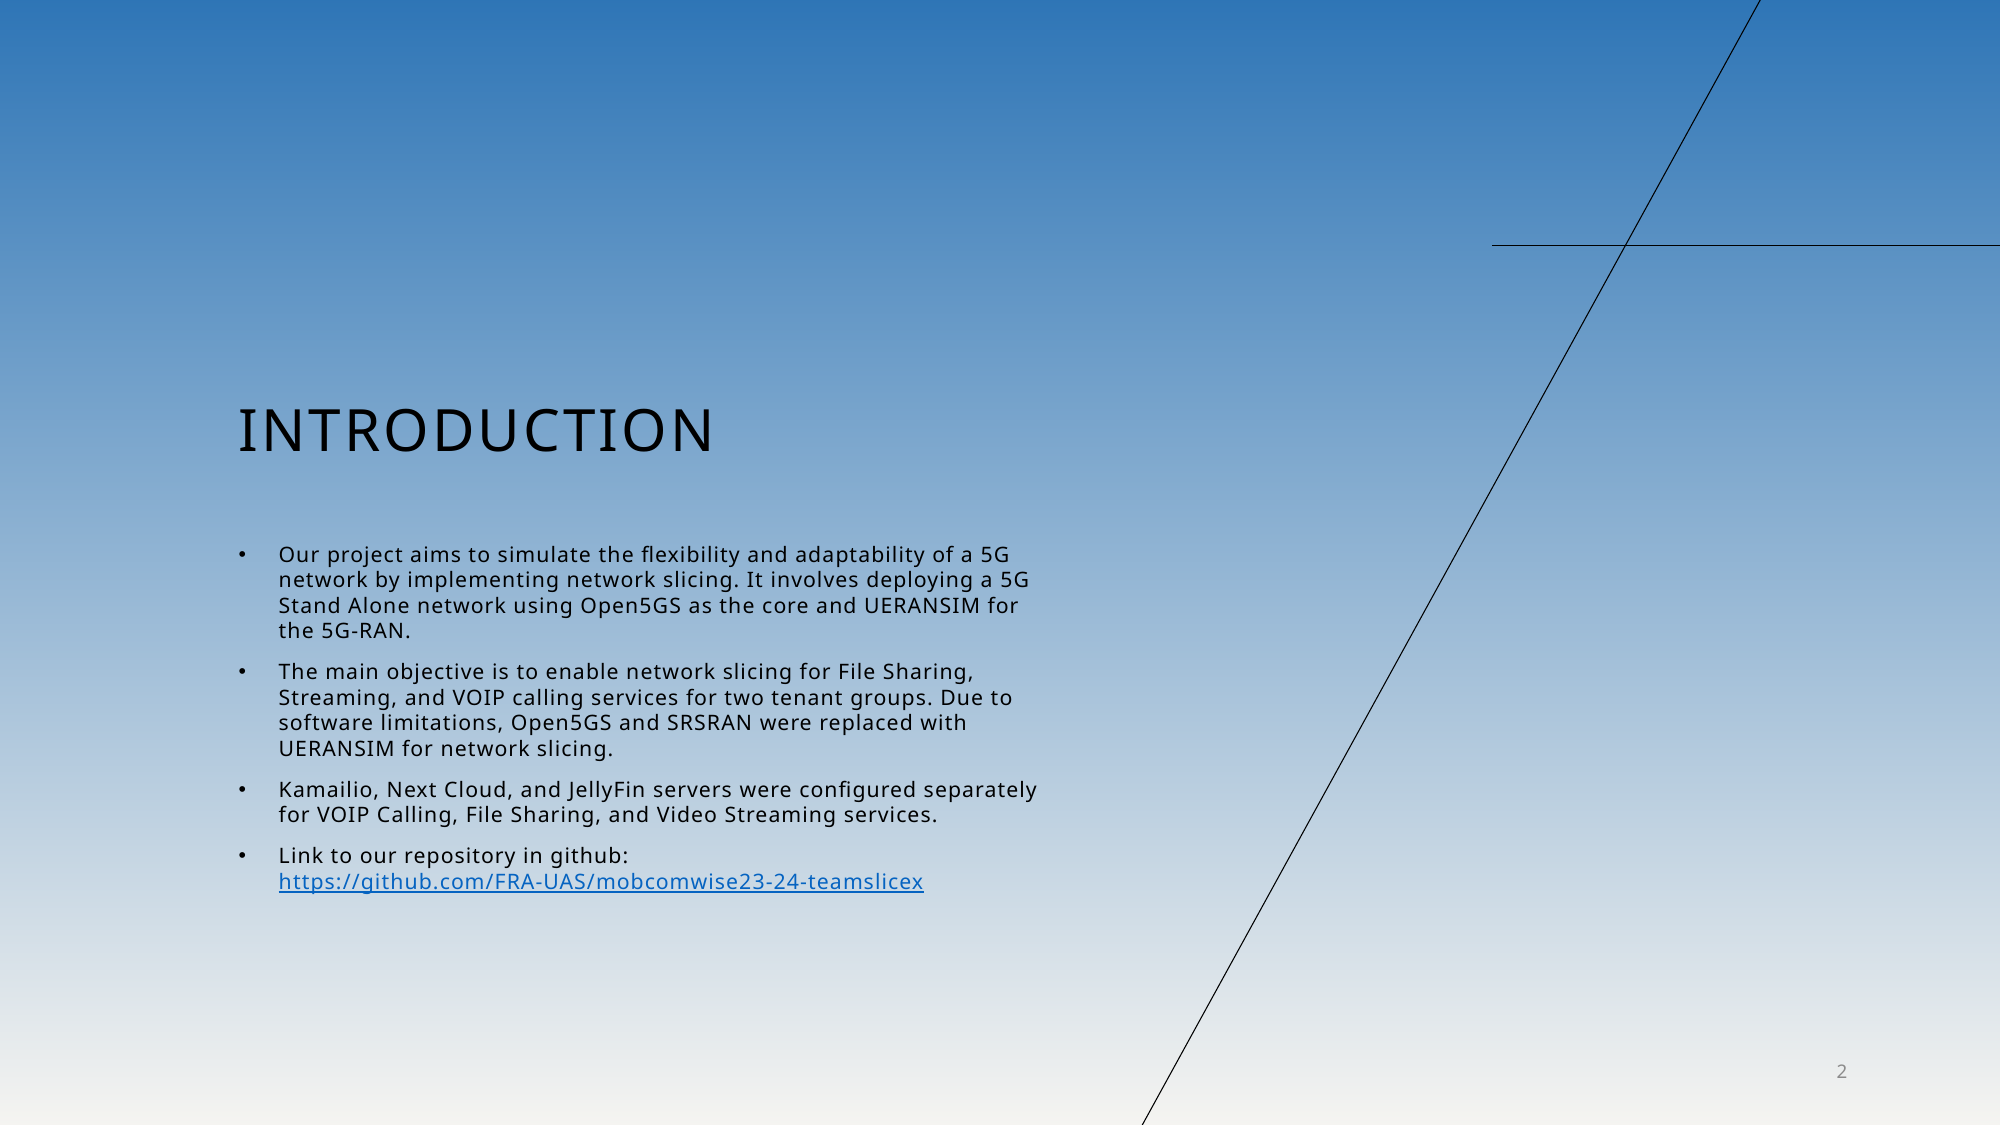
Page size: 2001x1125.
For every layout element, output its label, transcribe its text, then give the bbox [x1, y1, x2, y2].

title INTRODUCTION [223, 274, 1062, 472]
slide_number 2 [1412, 1042, 1863, 1103]
list Our project aims to simulate the flexibility and adaptability of a 5G network by implementing network slicing. It involves deploying a 5G Stand Alone network using Open5GS as the core and UERANSIM for the 5G-RAN. The main objective is to enable network slicing for File Sharing, Streaming, and VOIP calling services for two tenant groups. Due to software limitations, Open5GS and SRSRAN were replaced with UERANSIM for network slicing. Kamailio, Next Cloud, and JellyFin servers were configured separately for VOIP Calling, File Sharing, and Video Streaming services. Link to our repository in github: https://github.com/FRA-UAS/mobcomwise23-24-teamslicex [223, 533, 1062, 927]
